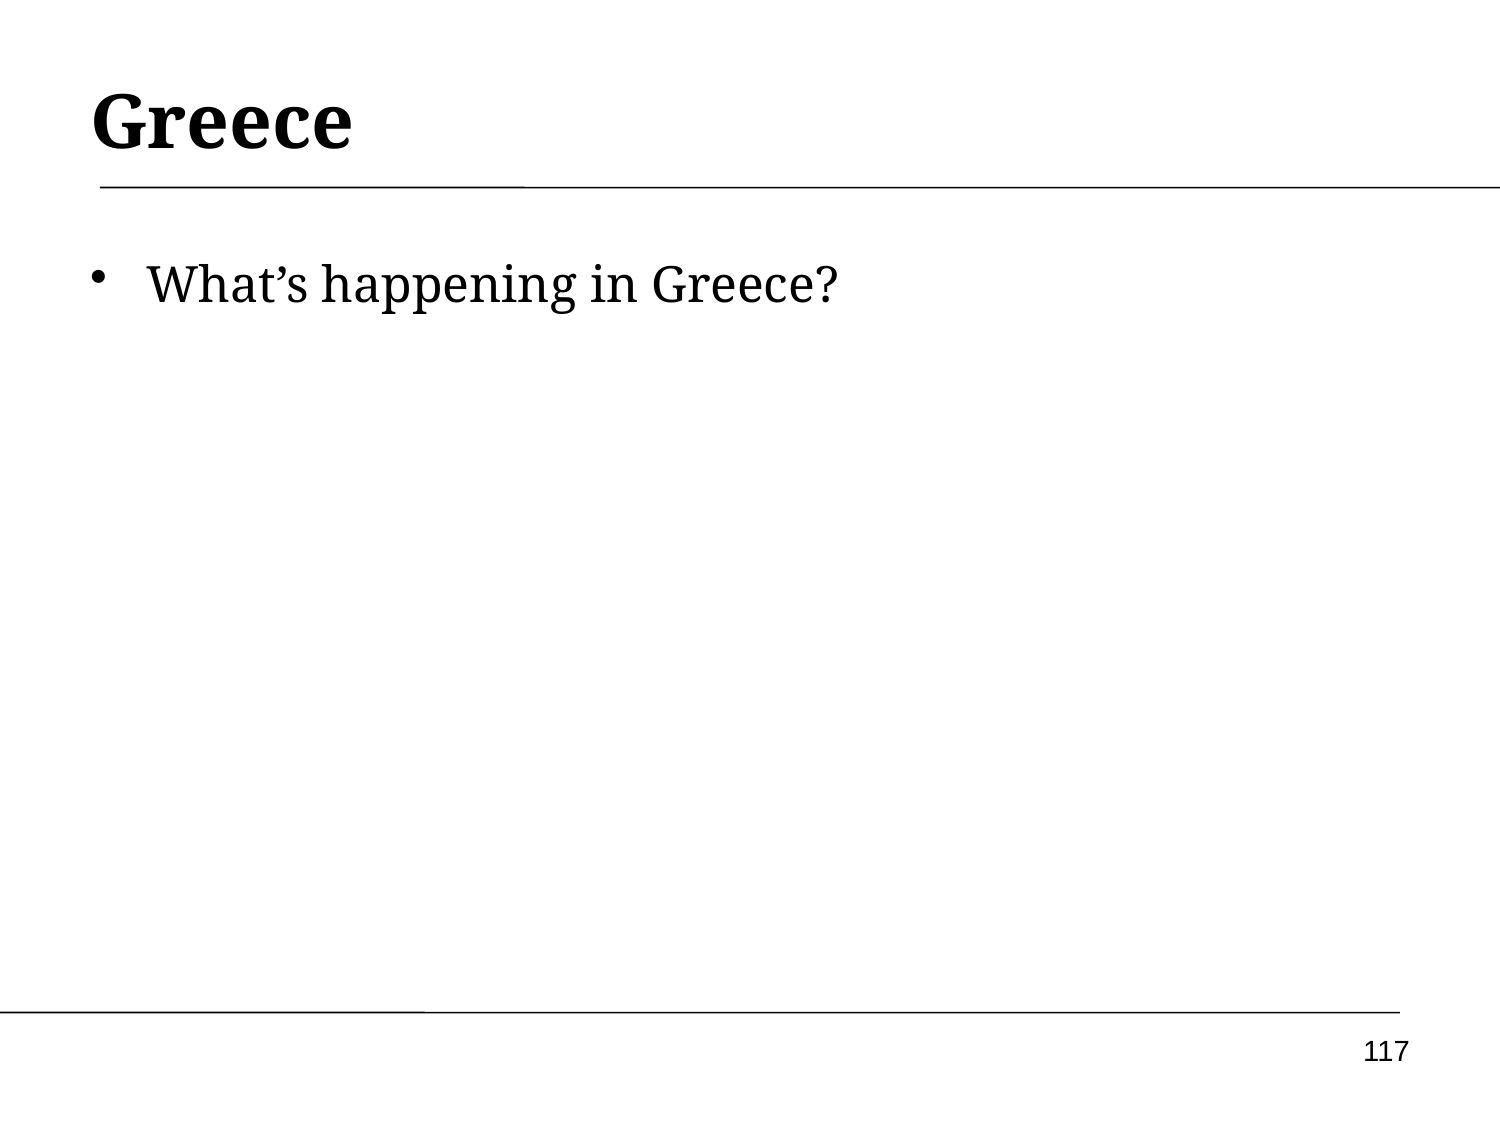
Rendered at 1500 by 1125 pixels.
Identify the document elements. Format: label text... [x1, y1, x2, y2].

slide_number 117 [1074, 1024, 1426, 1103]
title Greece [74, 49, 1426, 188]
list What’s happening in Greece? [74, 244, 1363, 988]
